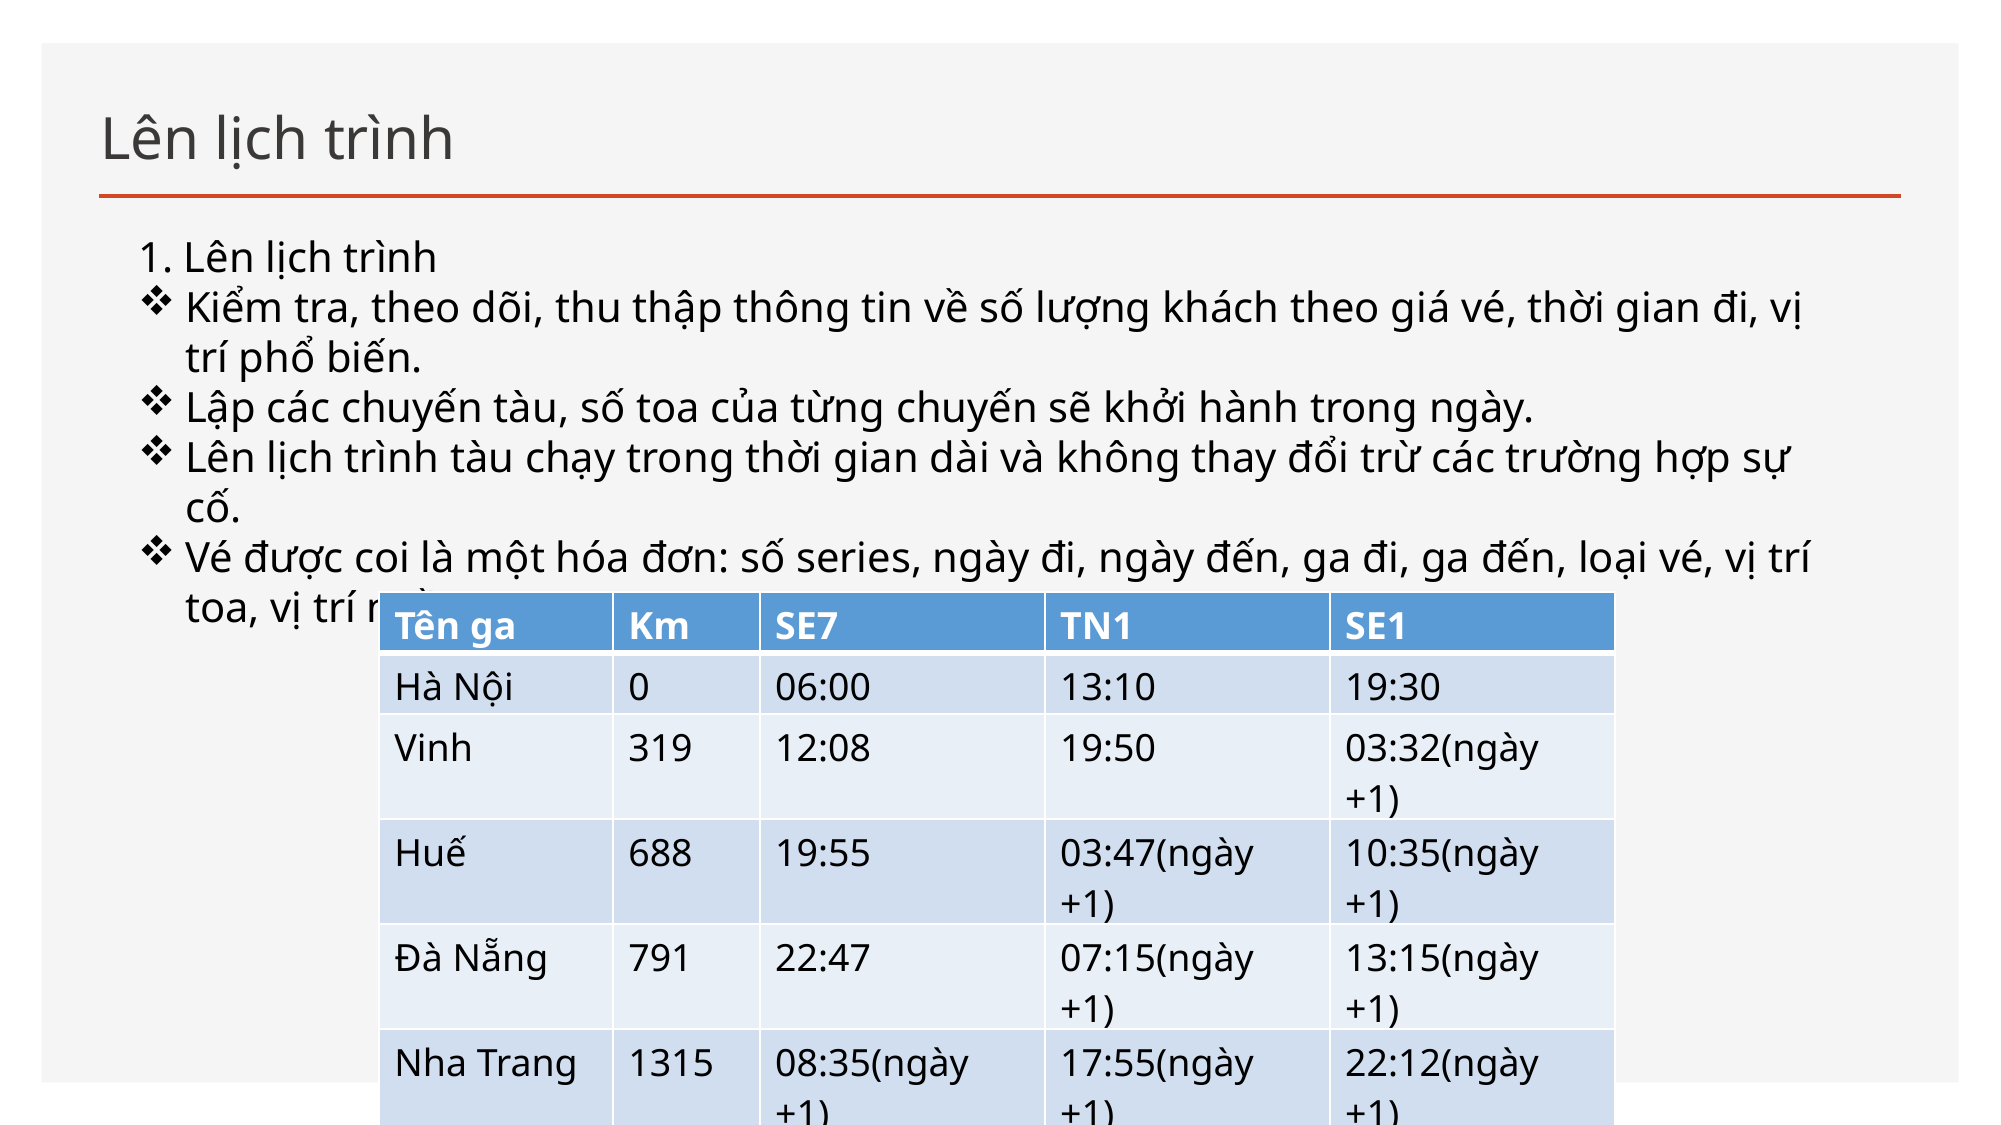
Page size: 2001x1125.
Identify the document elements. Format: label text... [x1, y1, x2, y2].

table_cell 13:10 [1046, 656, 1329, 713]
table_cell 22:47 [761, 925, 1044, 1028]
table_cell 319 [614, 715, 759, 818]
table_cell 19:30 [1331, 656, 1614, 713]
table_cell Vinh [380, 715, 612, 818]
table_header Km [614, 593, 759, 650]
table_cell 07:15(ngày +1) [1046, 925, 1329, 1028]
table_cell 19:50 [1046, 715, 1329, 818]
table_cell 10:35(ngày +1) [1331, 820, 1614, 923]
table_cell 03:32(ngày +1) [1331, 715, 1614, 818]
table_cell 06:00 [761, 656, 1044, 713]
table_cell Đà Nẵng [380, 925, 612, 1028]
table_header SE7 [761, 593, 1044, 650]
table_cell 17:55(ngày +1) [1046, 1030, 1329, 1125]
text_box 1. Lên lịch trình Kiểm tra, theo dõi, thu thập thông tin về số lượng khách theo giá vé, thời gian đi, vị trí phổ biến. Lập các chuyến tàu, số toa của từng chuyến sẽ khởi hành trong ngày. Lên lịch trình tàu chạy trong thời gian dài và không thay đổi trừ các trường hợp sự cố. Vé được coi là một hóa đơn: số series, ngày đi, ngày đến, ga đi, ga đến, loại vé, vị trí toa, vị trí ngồi… [123, 223, 1866, 639]
table_cell Nha Trang [380, 1030, 612, 1125]
table_cell 0 [614, 656, 759, 713]
table_cell 08:35(ngày +1) [761, 1030, 1044, 1125]
table_cell 13:15(ngày +1) [1331, 925, 1614, 1028]
table_cell 1315 [614, 1030, 759, 1125]
table_header TN1 [1046, 593, 1329, 650]
table_cell Hà Nội [380, 656, 612, 713]
table_cell 12:08 [761, 715, 1044, 818]
table_cell 791 [614, 925, 759, 1028]
title Lên lịch trình [85, 73, 1214, 179]
table_header Tên ga [380, 593, 612, 650]
table_header SE1 [1331, 593, 1614, 650]
table_cell 19:55 [761, 820, 1044, 923]
table_cell 22:12(ngày +1) [1331, 1030, 1614, 1125]
table_cell 688 [614, 820, 759, 923]
table_cell 03:47(ngày +1) [1046, 820, 1329, 923]
table_cell Huế [380, 820, 612, 923]
